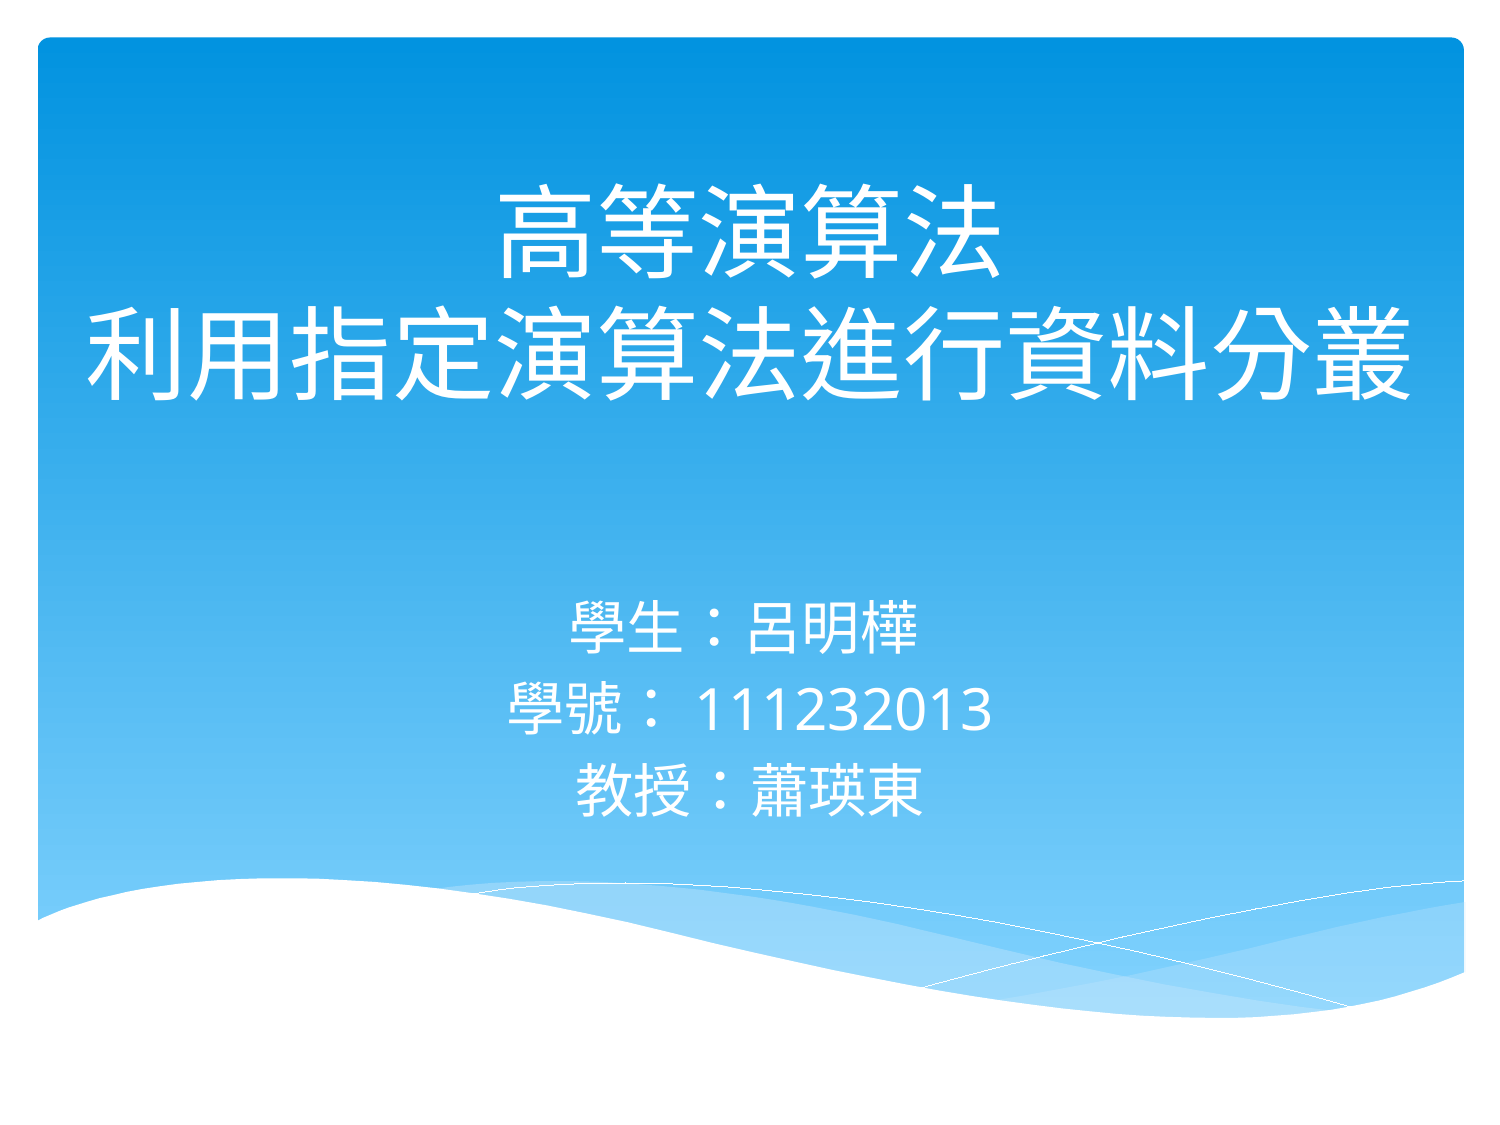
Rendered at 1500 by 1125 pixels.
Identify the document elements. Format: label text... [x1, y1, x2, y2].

subtitle 學生：呂明樺 學號：111232013 教授：蕭瑛東 [225, 583, 1275, 825]
title 高等演算法 利用指定演算法進行資料分叢 [53, 128, 1447, 421]
